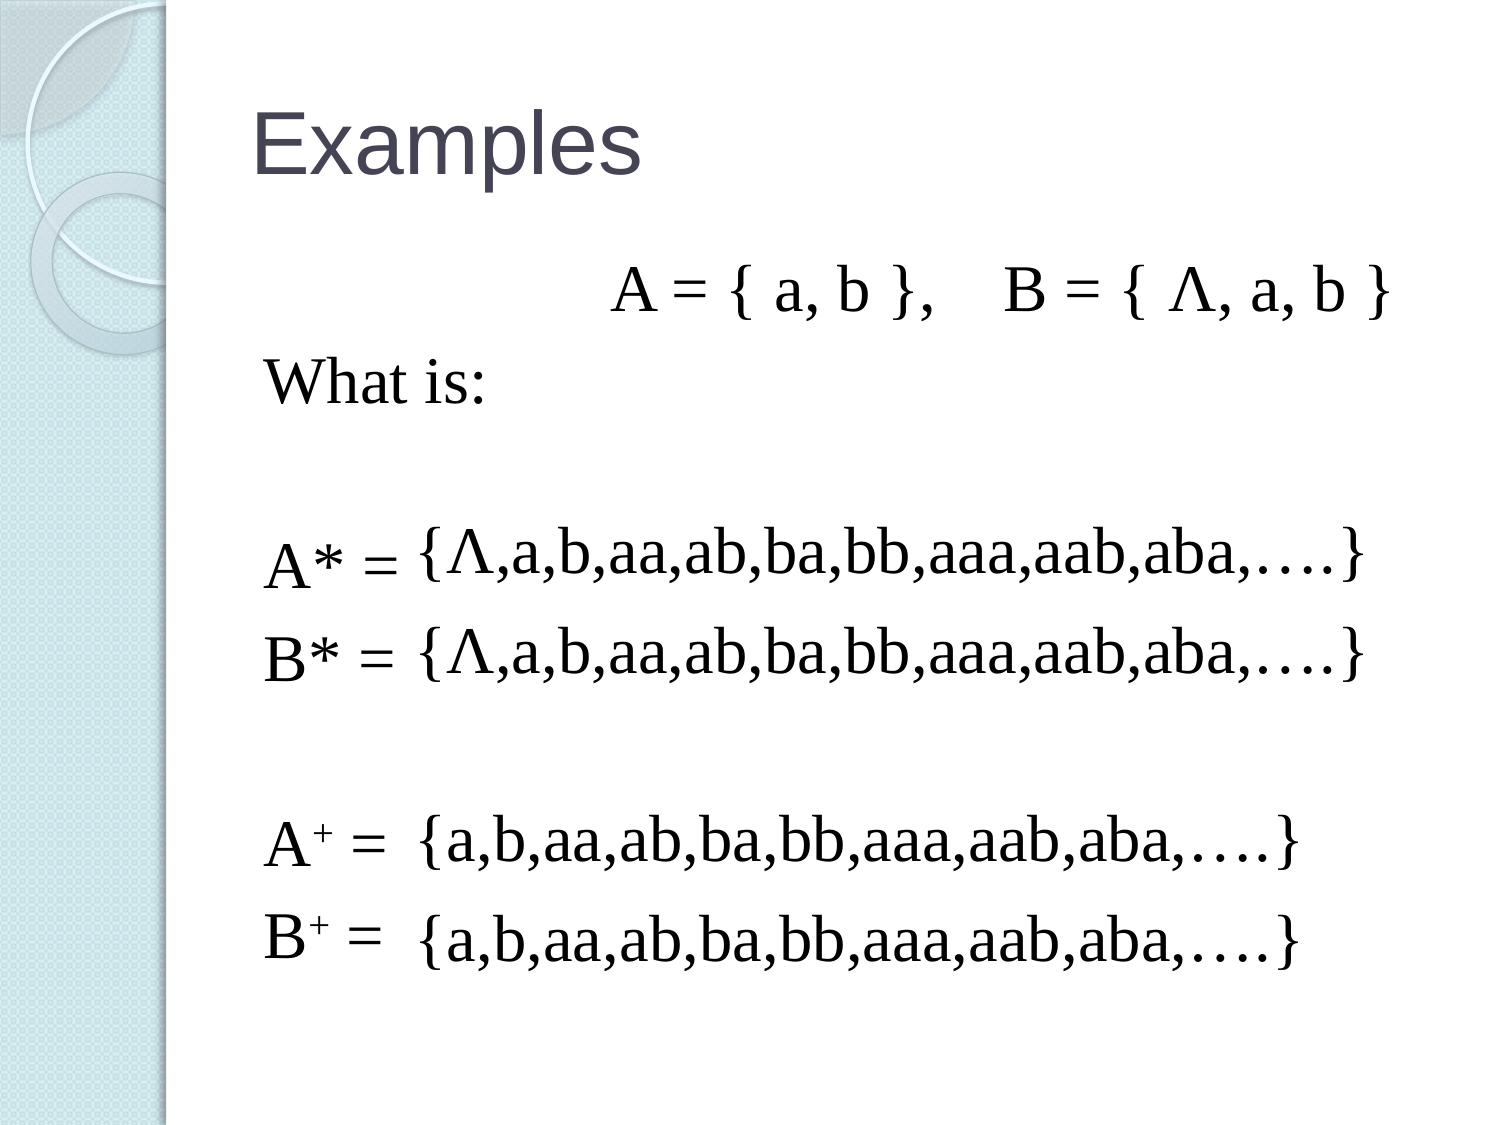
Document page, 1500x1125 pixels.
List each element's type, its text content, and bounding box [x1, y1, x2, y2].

list A = { a, b }, B = { Λ, a, b } What is: A* = B* = A+ = B+ = [235, 237, 1466, 1025]
text_box {Λ,a,b,aa,ab,ba,bb,aaa,aab,aba,….} [399, 499, 1413, 595]
text_box {Λ,a,b,aa,ab,ba,bb,aaa,aab,aba,….} [399, 599, 1413, 695]
text_box {a,b,aa,ab,ba,bb,aaa,aab,aba,….} [399, 787, 1413, 883]
text_box {a,b,aa,ab,ba,bb,aaa,aab,aba,….} [399, 887, 1413, 983]
title Examples [235, 45, 1466, 233]
